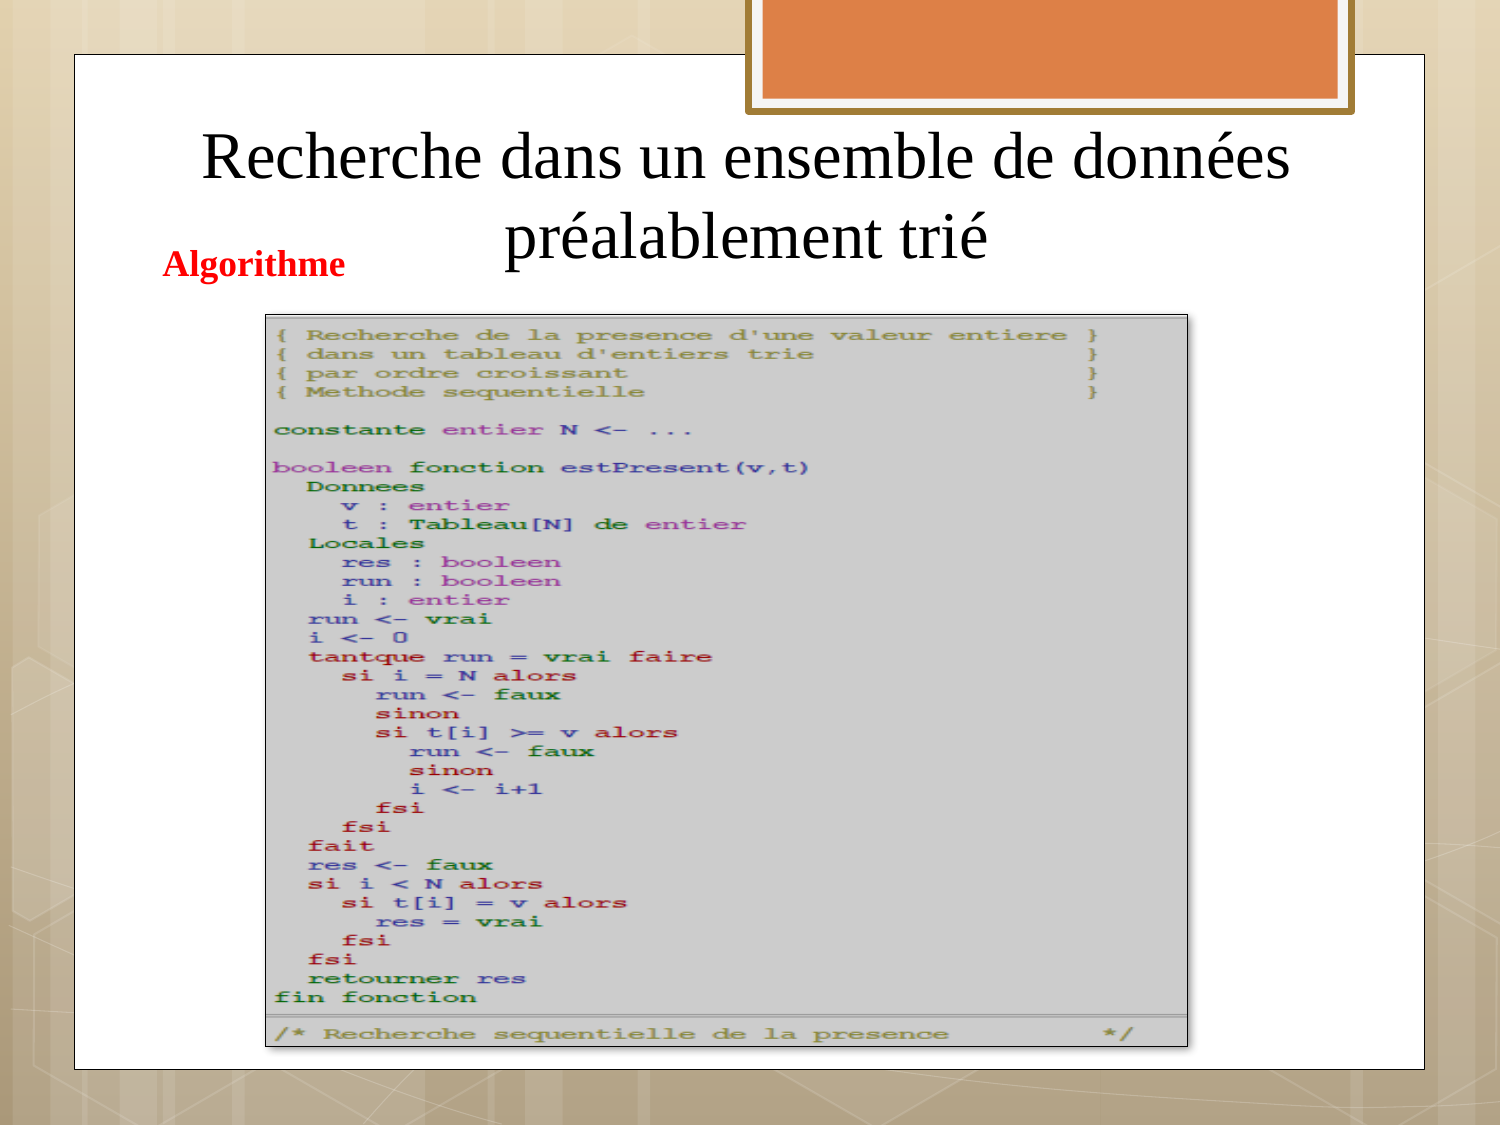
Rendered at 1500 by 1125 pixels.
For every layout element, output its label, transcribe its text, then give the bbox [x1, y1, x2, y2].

picture [265, 314, 1188, 1047]
text_box Algorithme [147, 231, 420, 292]
title Recherche dans un ensemble de données préalablement trié [171, 138, 1324, 279]
